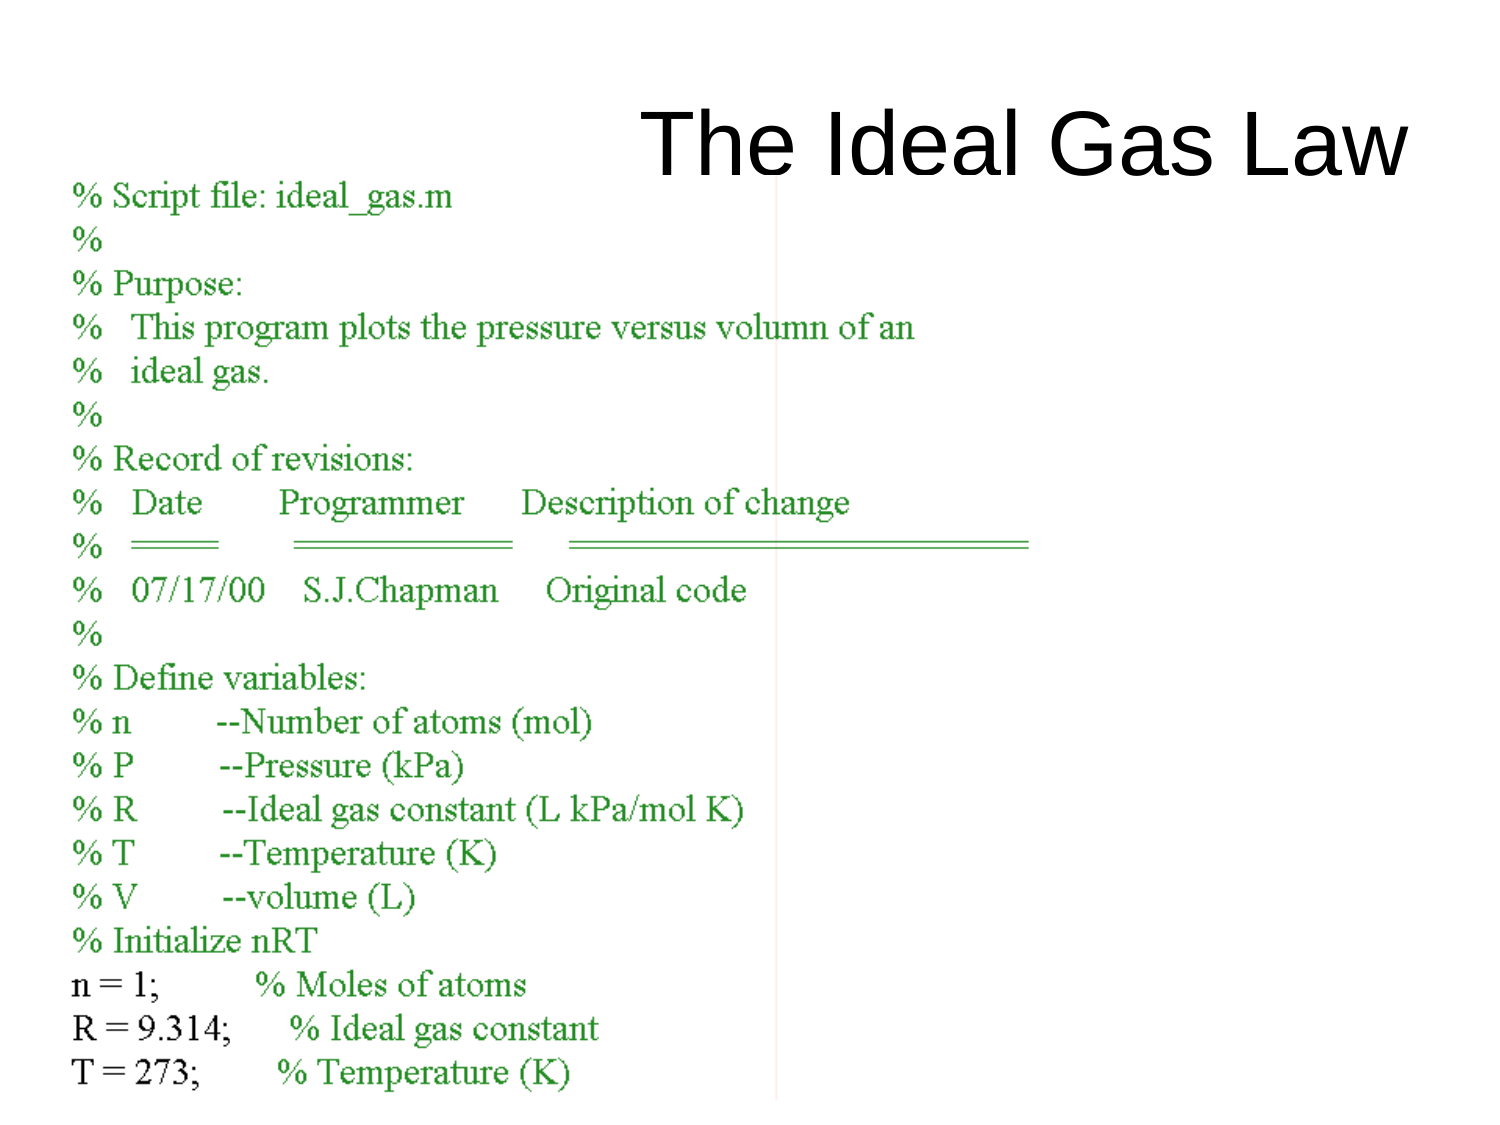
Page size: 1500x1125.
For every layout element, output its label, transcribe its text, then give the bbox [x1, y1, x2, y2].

title The Ideal Gas Law [75, 45, 1425, 233]
picture [58, 175, 1066, 1100]
